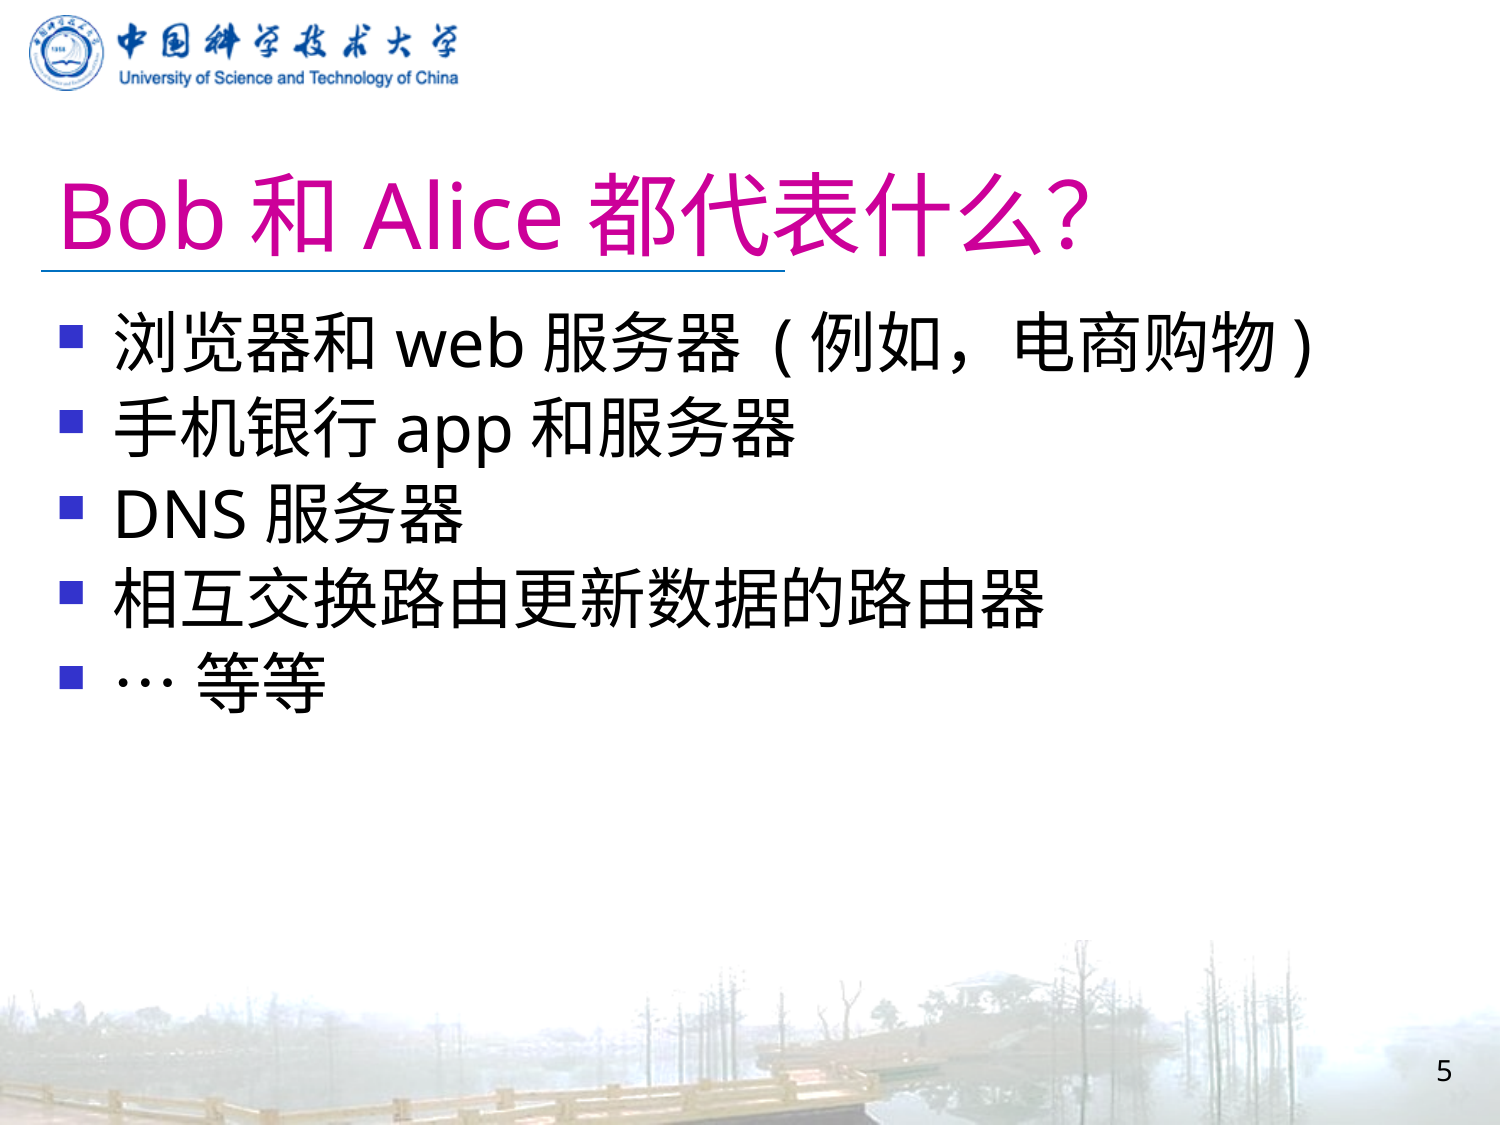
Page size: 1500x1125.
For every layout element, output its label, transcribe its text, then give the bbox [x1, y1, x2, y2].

title Bob和Alice都代表什么？ [40, 34, 1468, 276]
text_box 有效吗？ [0, 940, 1500, 1125]
list 浏览器和web服务器 (例如，电商购物) 手机银行app和服务器 DNS服务器 相互交换路由更新数据的路由器 …等等 [40, 302, 1470, 1007]
picture [29, 15, 461, 91]
slide_number 5 [1154, 1023, 1468, 1100]
